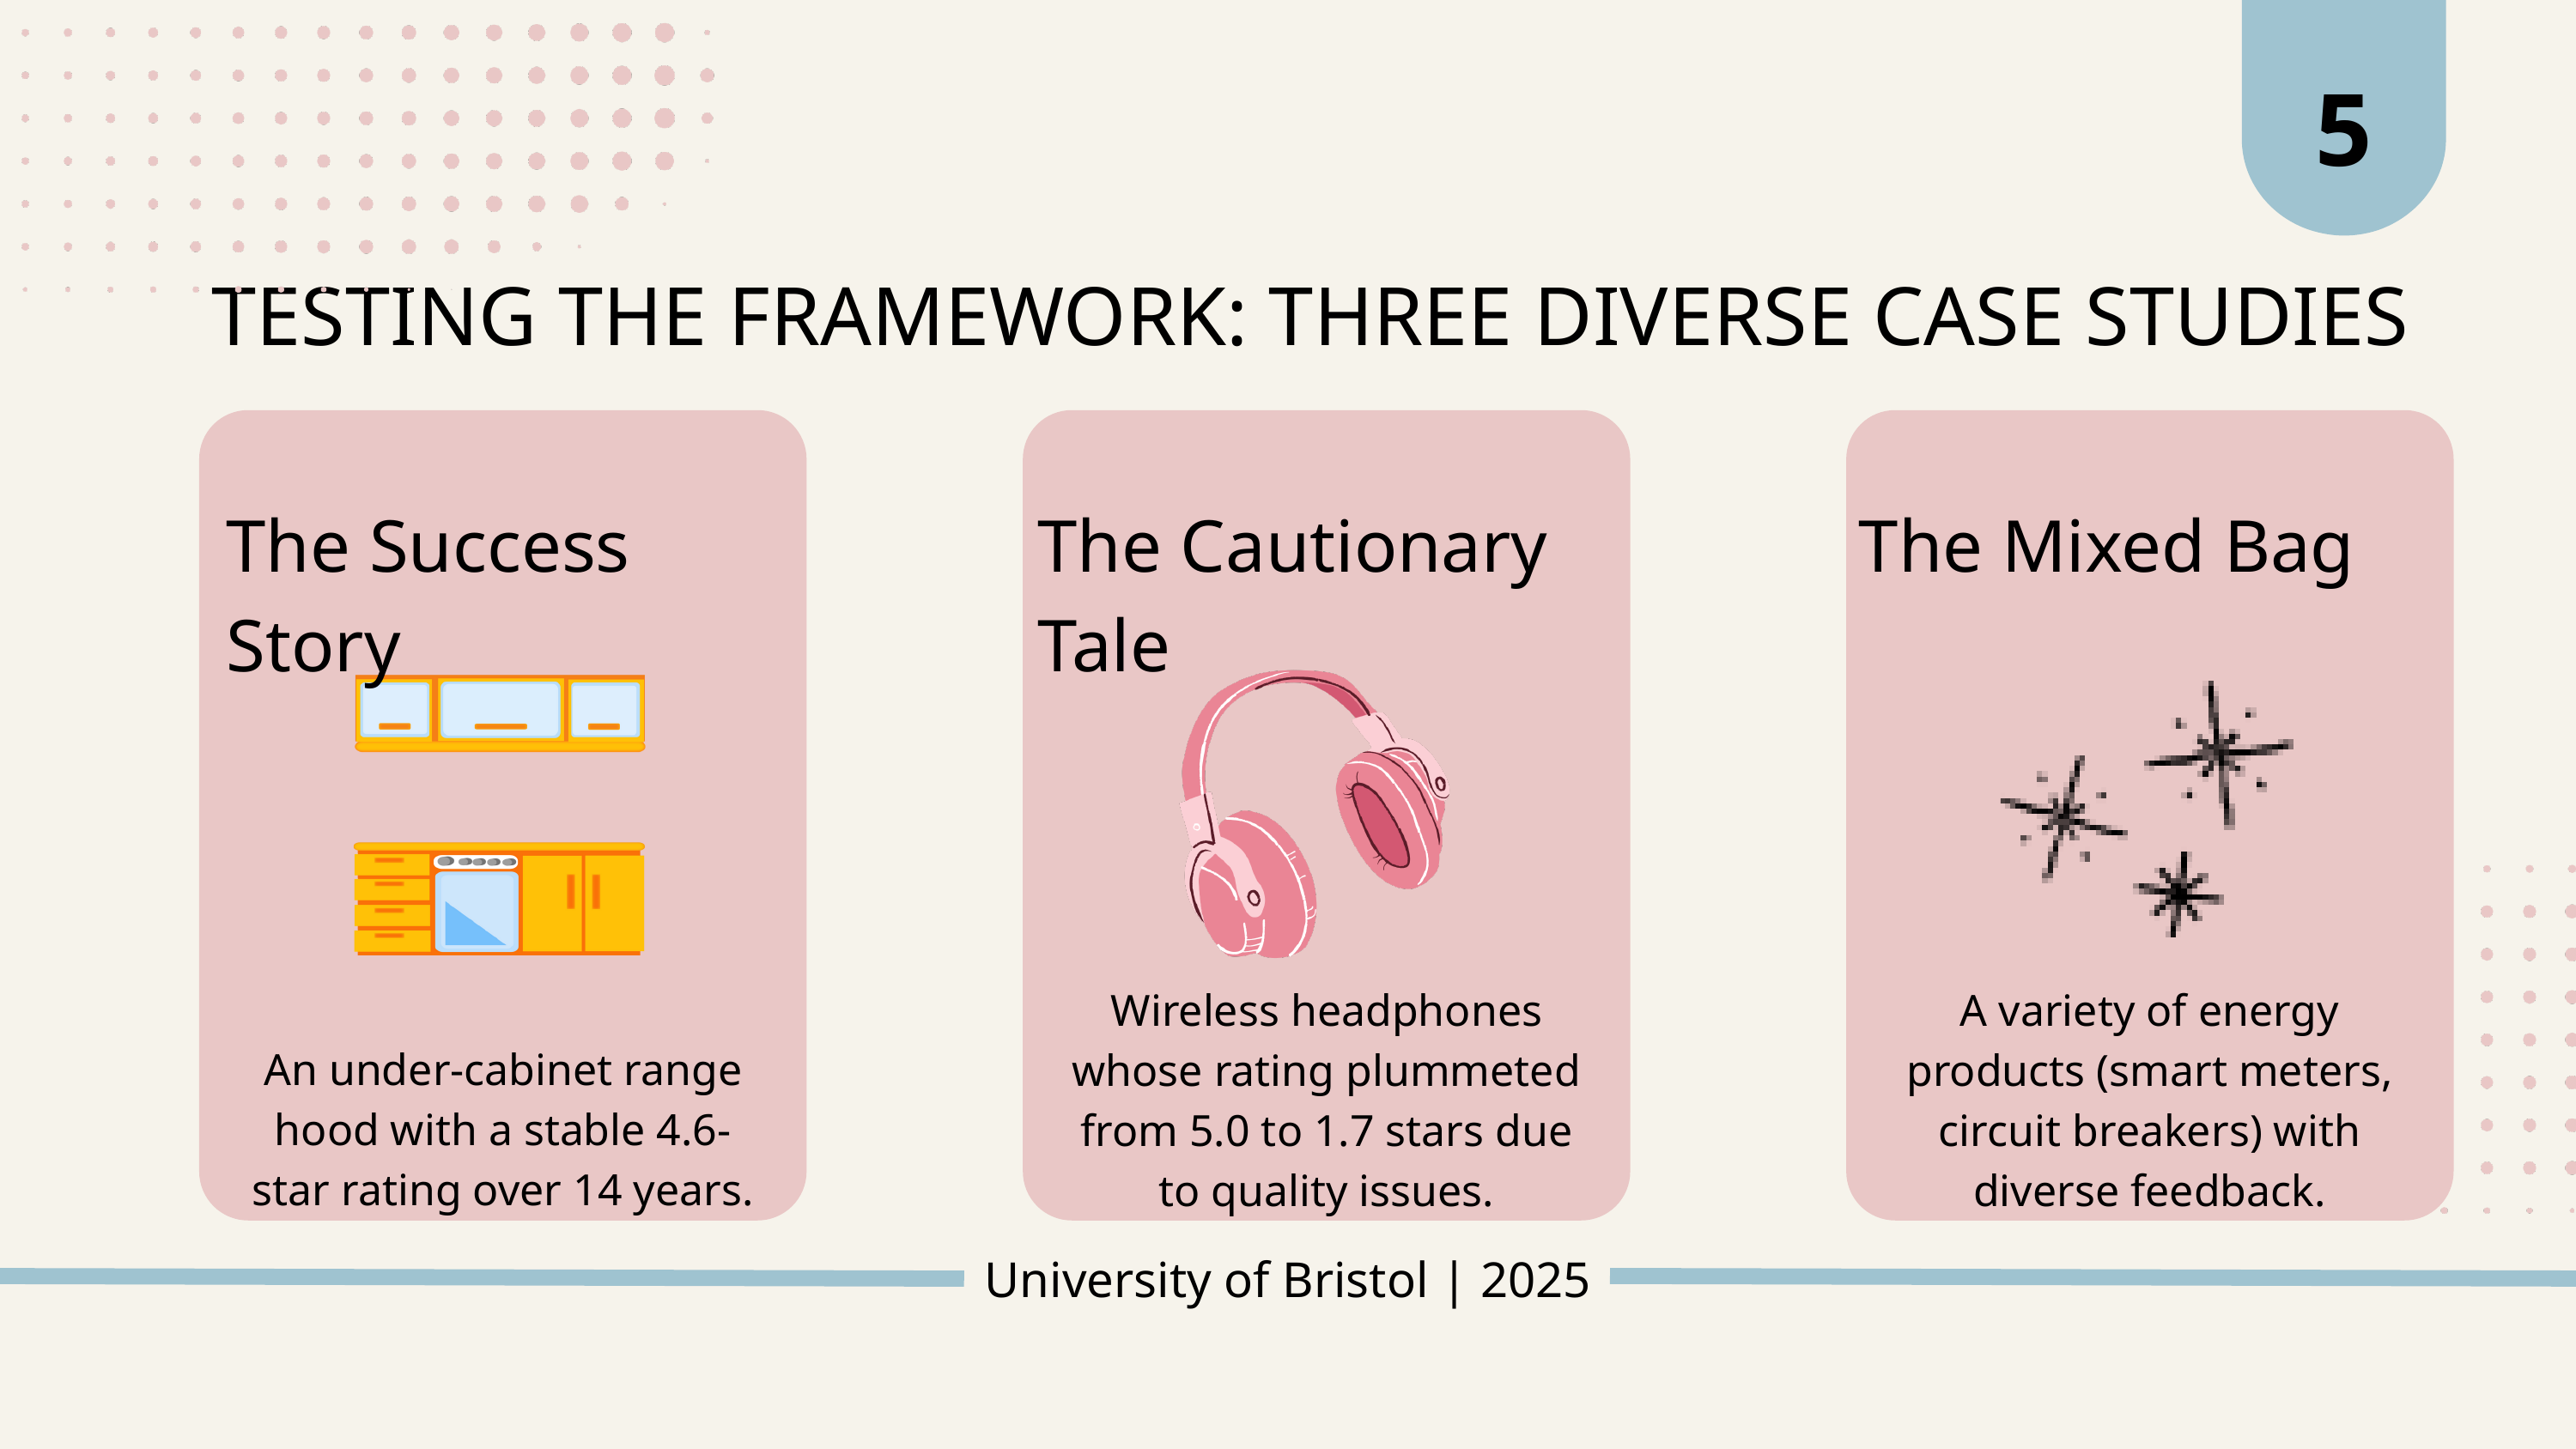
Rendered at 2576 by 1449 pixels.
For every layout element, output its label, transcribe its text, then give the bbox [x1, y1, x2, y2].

text_box [0, 0, 714, 293]
text_box [2458, 864, 2576, 1215]
text_box TESTING THE FRAMEWORK: THREE DIVERSE CASE STUDIES [167, 249, 2454, 362]
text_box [1845, 409, 2454, 1221]
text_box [2233, 0, 2455, 236]
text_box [198, 409, 807, 1221]
text_box University of Bristol | 2025 [803, 1239, 1773, 1307]
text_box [1022, 409, 1631, 1221]
